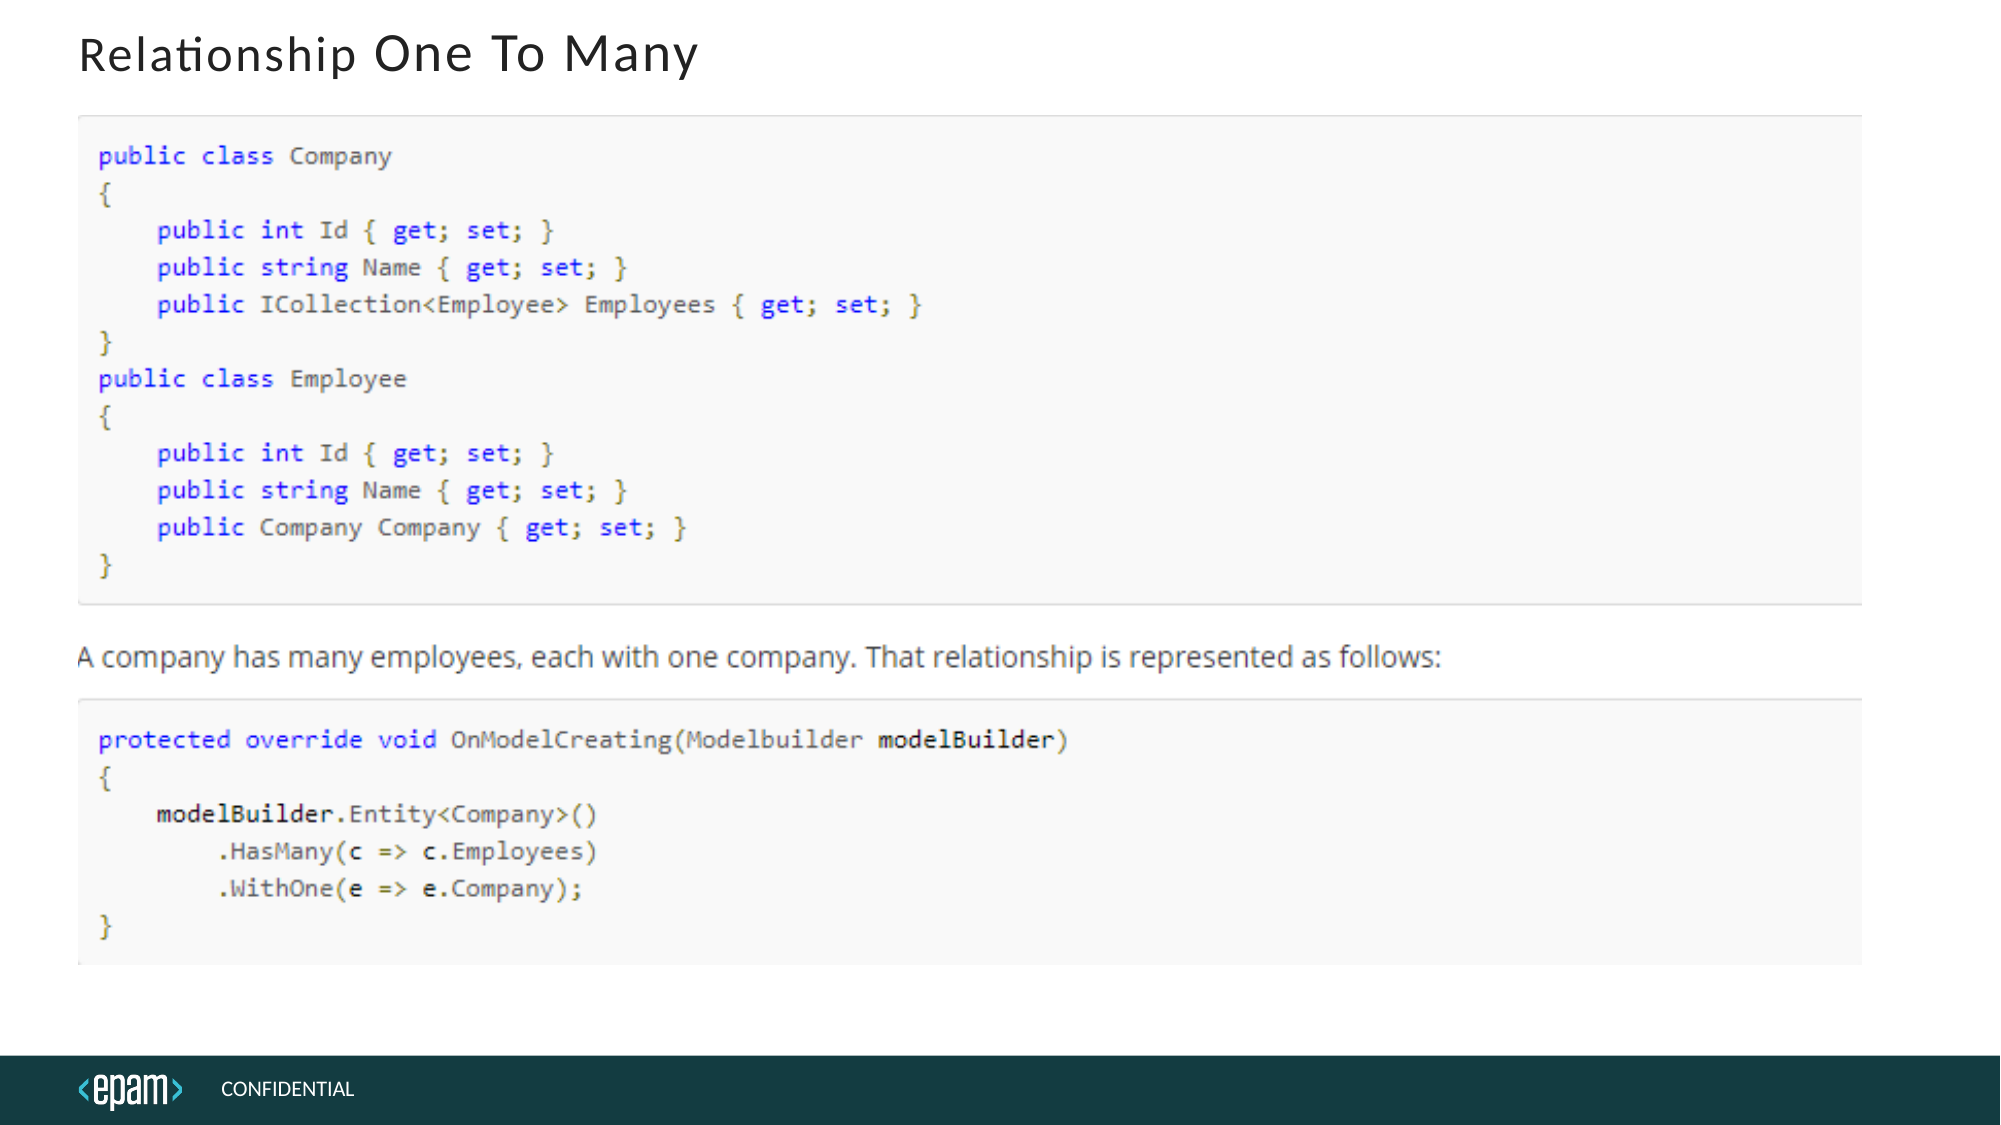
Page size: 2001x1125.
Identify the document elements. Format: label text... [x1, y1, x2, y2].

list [78, 115, 1862, 965]
title Relationship One To Many [78, 50, 1922, 116]
